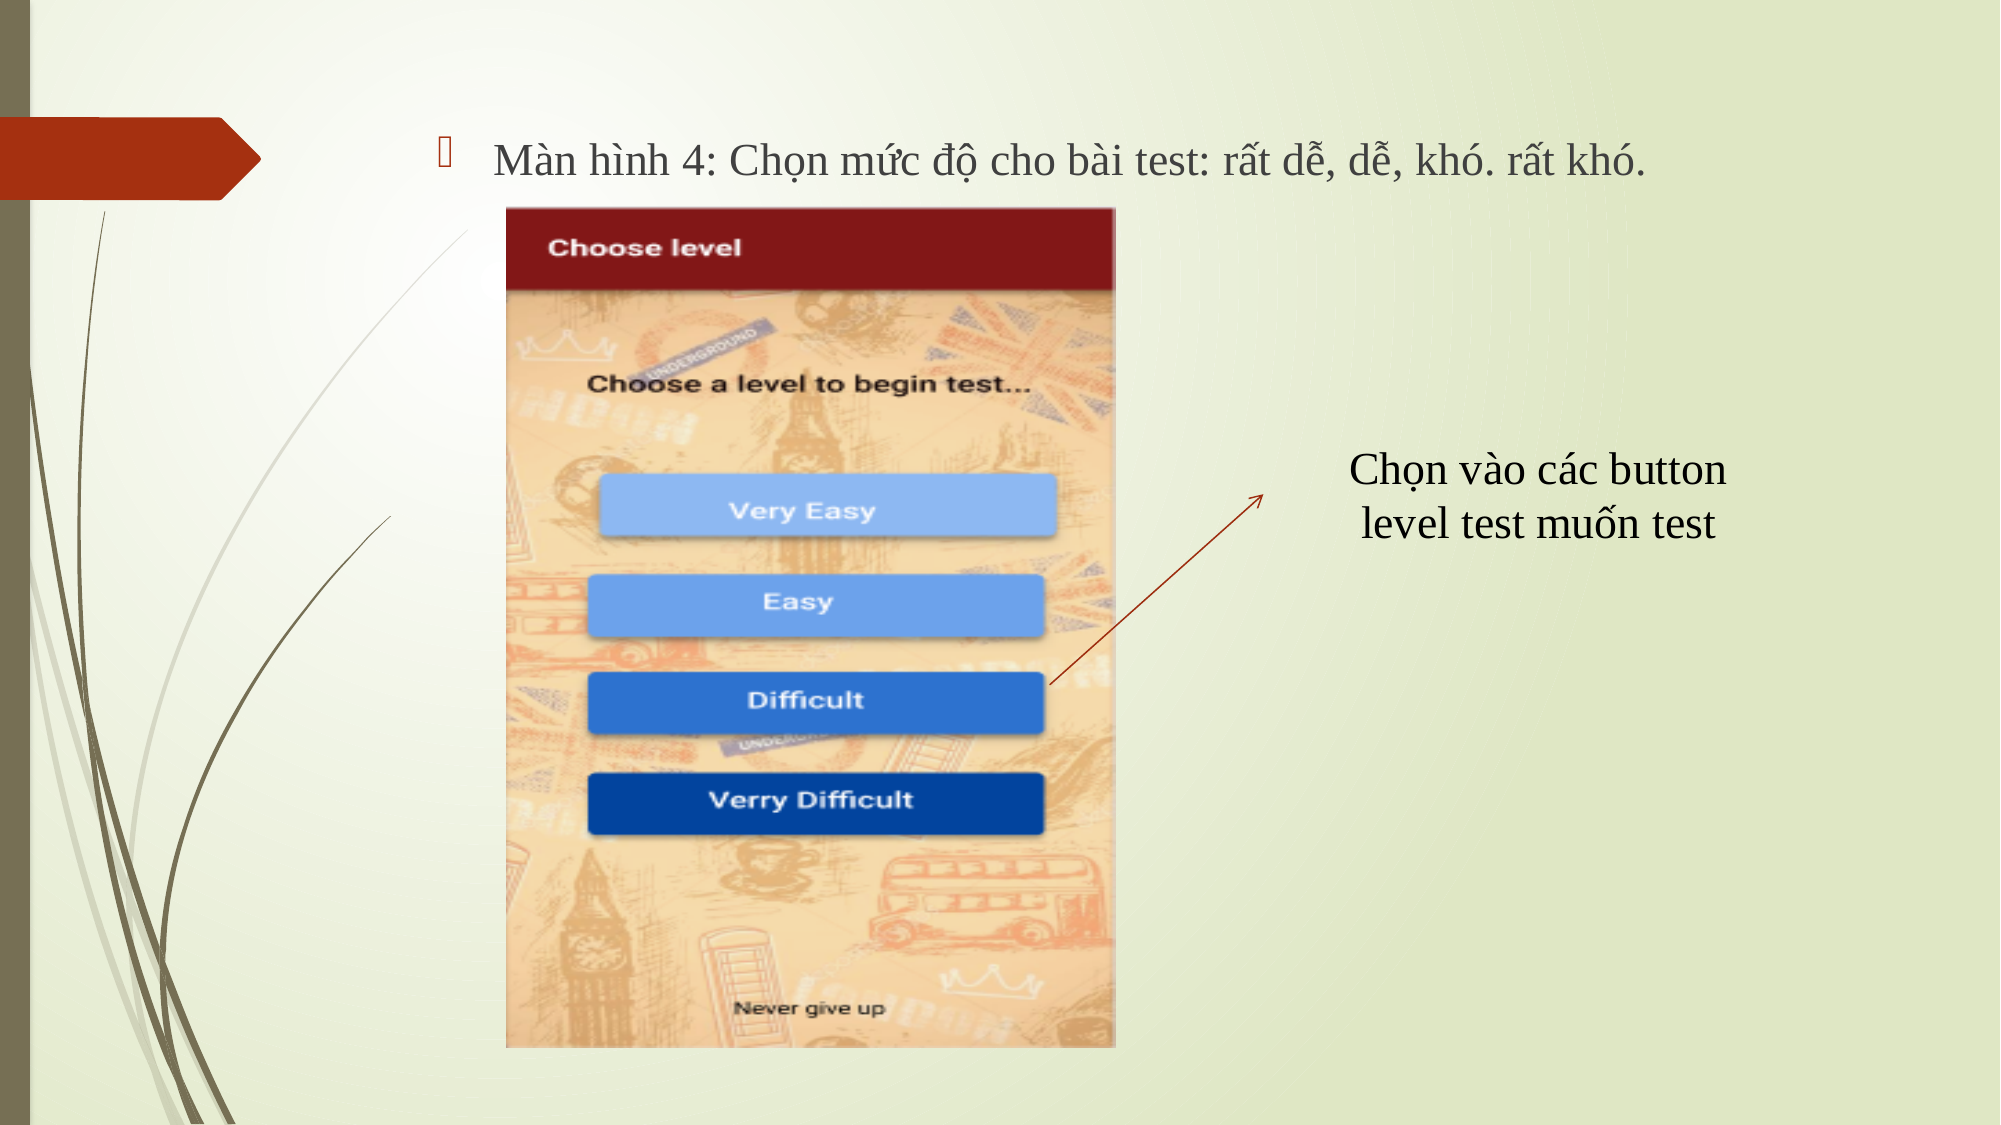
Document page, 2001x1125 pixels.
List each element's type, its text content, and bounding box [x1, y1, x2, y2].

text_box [1049, 493, 1264, 685]
text_box Chọn vào các button level test muốn test [1283, 431, 1794, 555]
list Màn hình 4: Chọn mức độ cho bài test: rất dễ, dễ, khó. rất khó. [422, 121, 1886, 207]
picture [506, 206, 1116, 1049]
